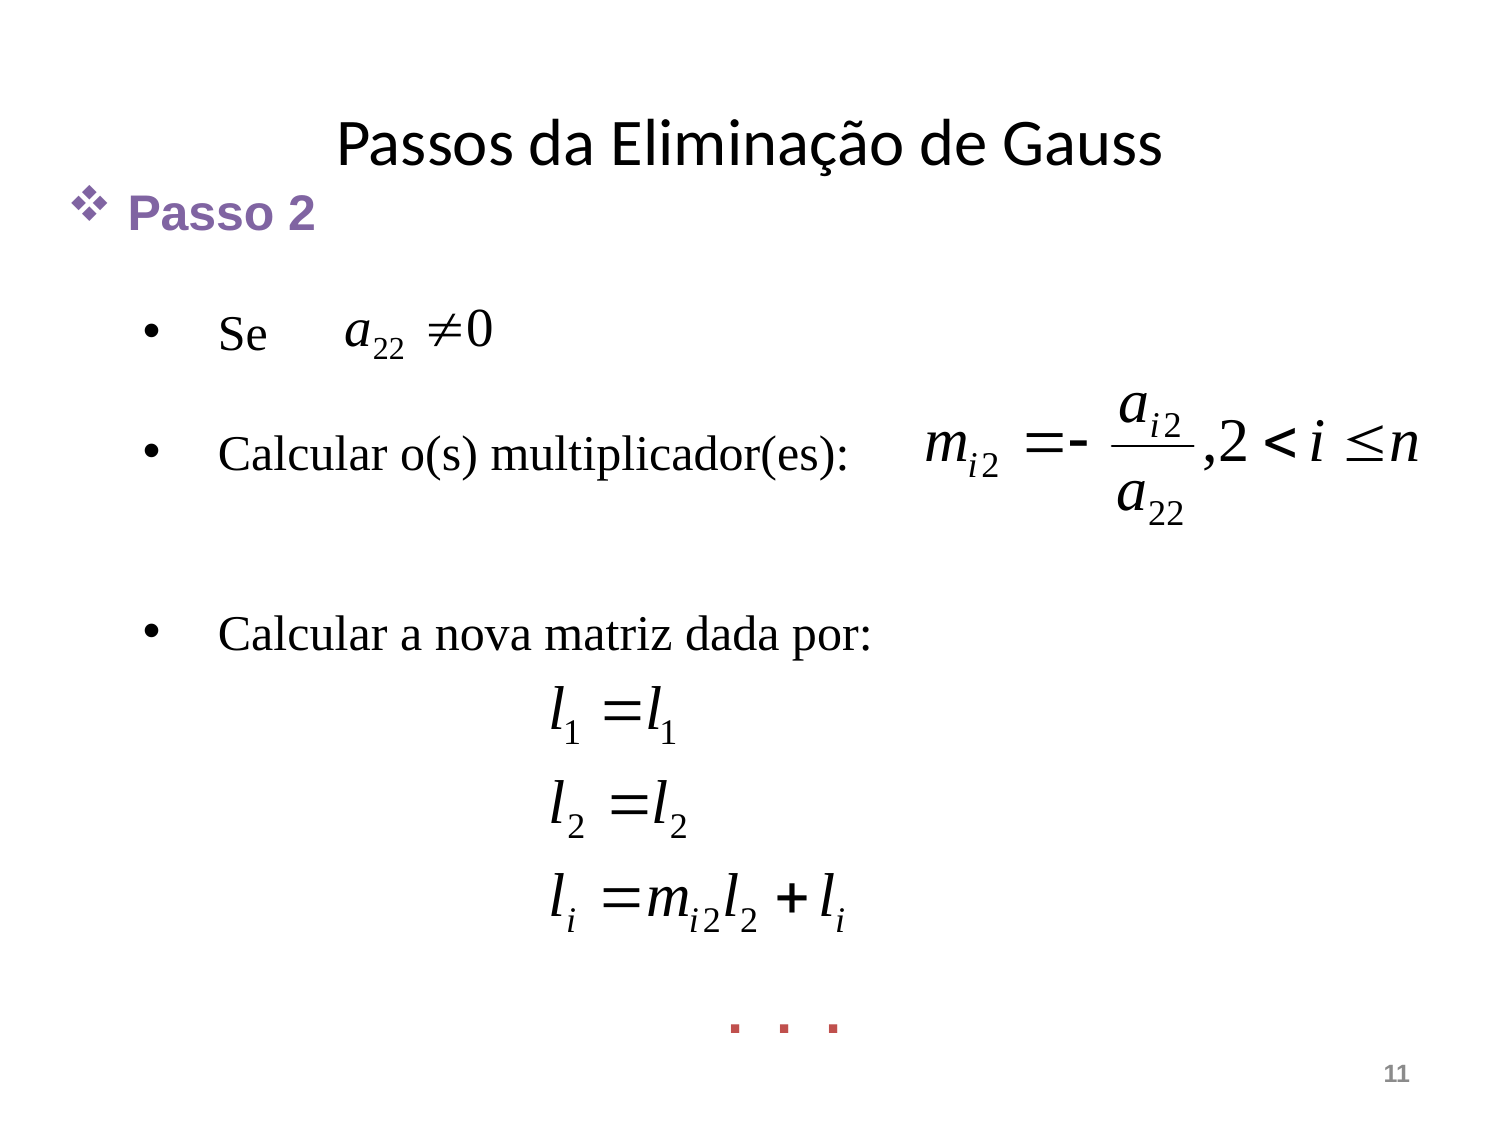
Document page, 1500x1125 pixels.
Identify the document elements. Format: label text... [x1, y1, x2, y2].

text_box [336, 290, 502, 370]
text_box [541, 668, 856, 948]
text_box Passo 2 Se Calcular o(s) multiplicador(es): Calcular a nova matriz dada por: . . . [53, 172, 1442, 1125]
title Passos da Eliminação de Gauss [75, 45, 1425, 172]
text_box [914, 363, 1432, 540]
